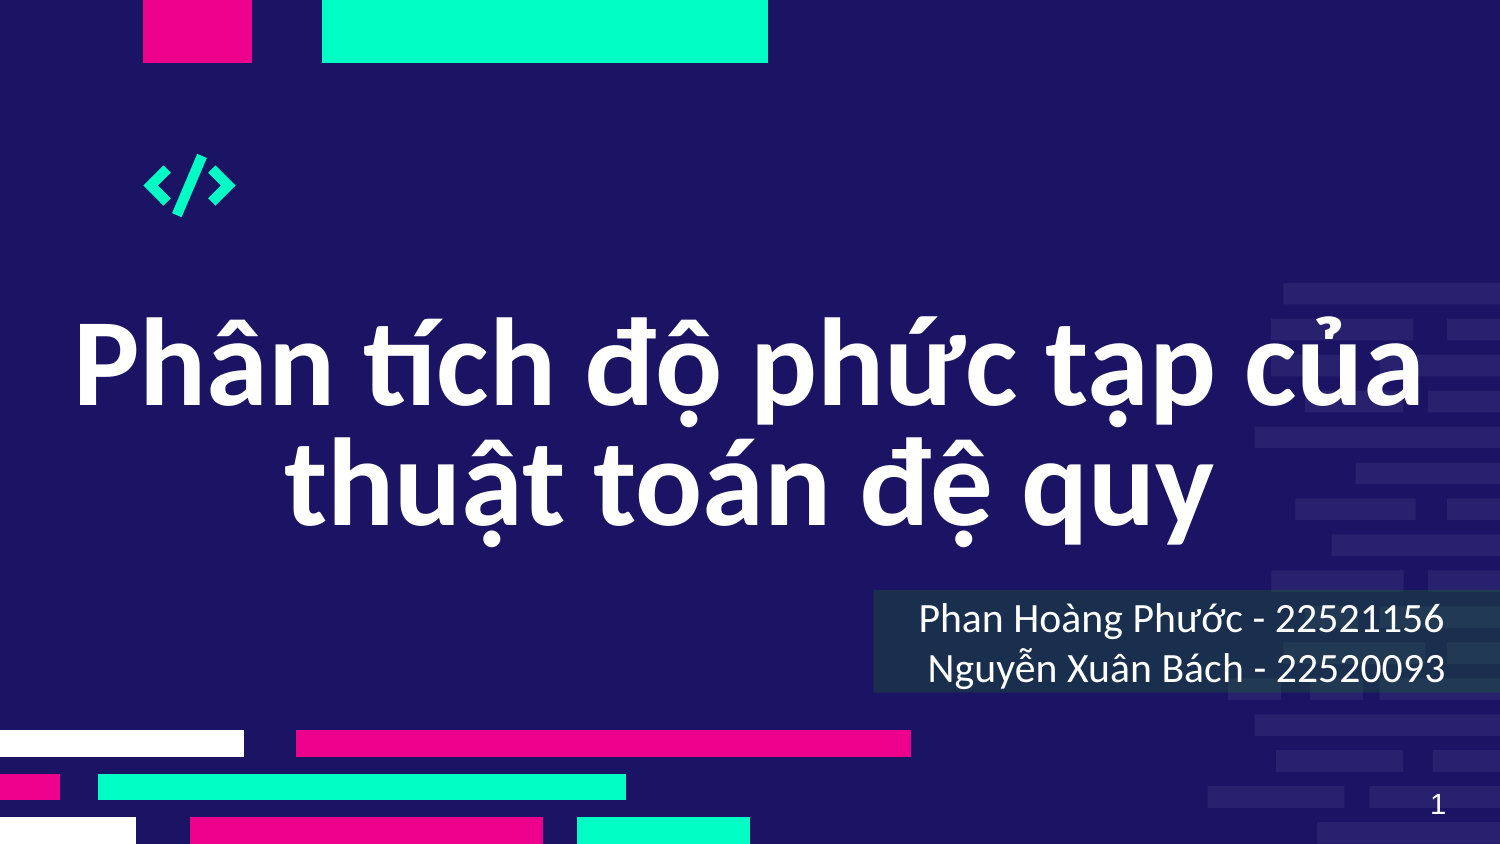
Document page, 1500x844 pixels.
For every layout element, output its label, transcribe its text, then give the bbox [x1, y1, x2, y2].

text_box Phan Hoàng Phước - 22521156 Nguyễn Xuân Bách - 22520093 [873, 589, 1500, 693]
title Phân tích độ phức tạp của thuật toán đệ quy [0, 0, 1500, 844]
text_box 1 [1415, 778, 1500, 828]
